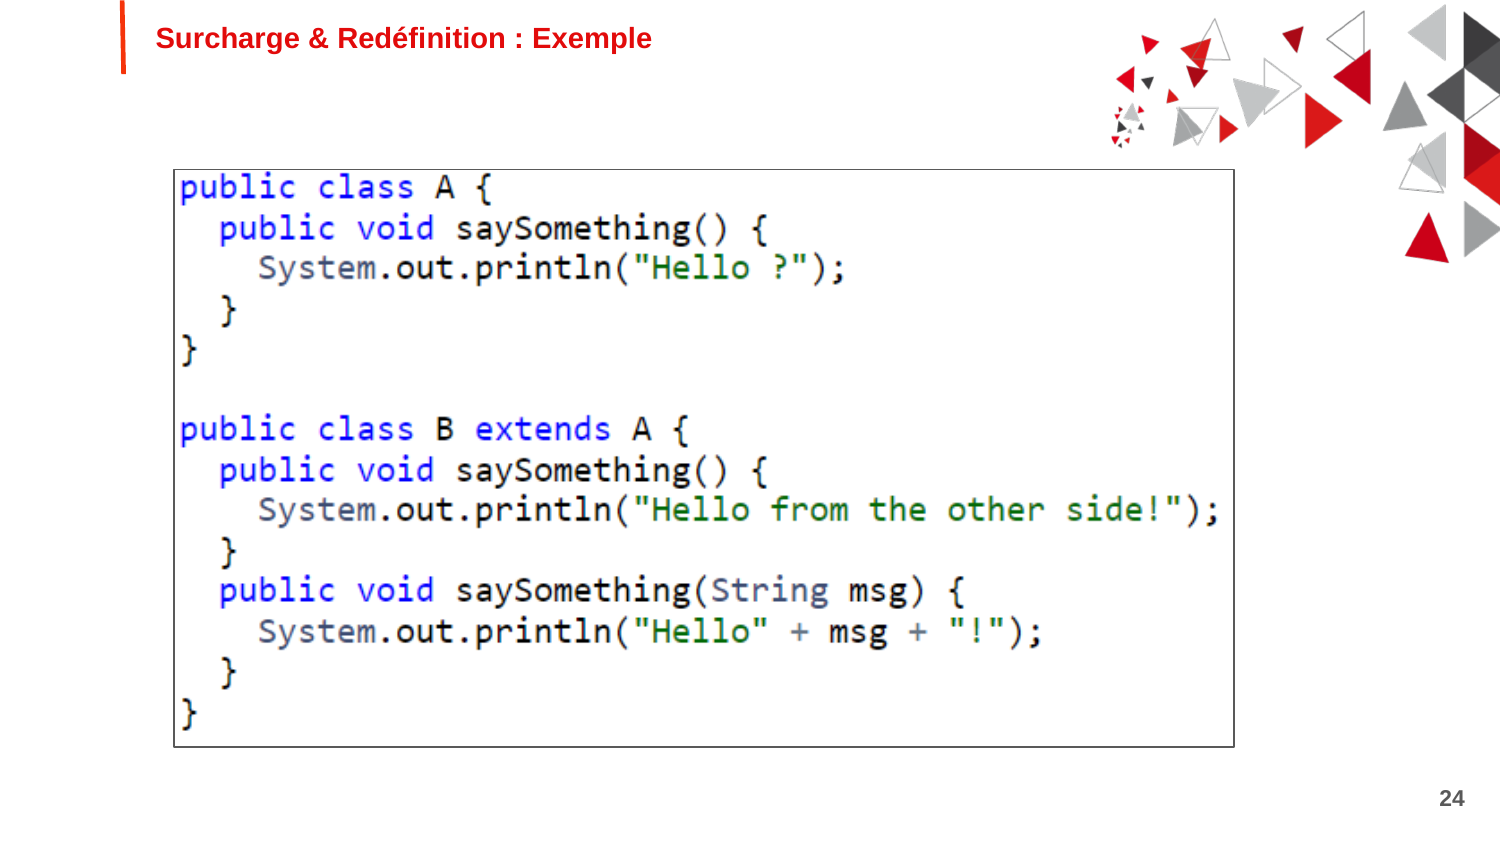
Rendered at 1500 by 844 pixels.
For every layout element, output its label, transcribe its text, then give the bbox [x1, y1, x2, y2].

text_box Surcharge & Redéfinition : Exemple [140, 4, 1095, 70]
slide_number ‹#› [1389, 764, 1480, 830]
picture [174, 0, 1500, 747]
